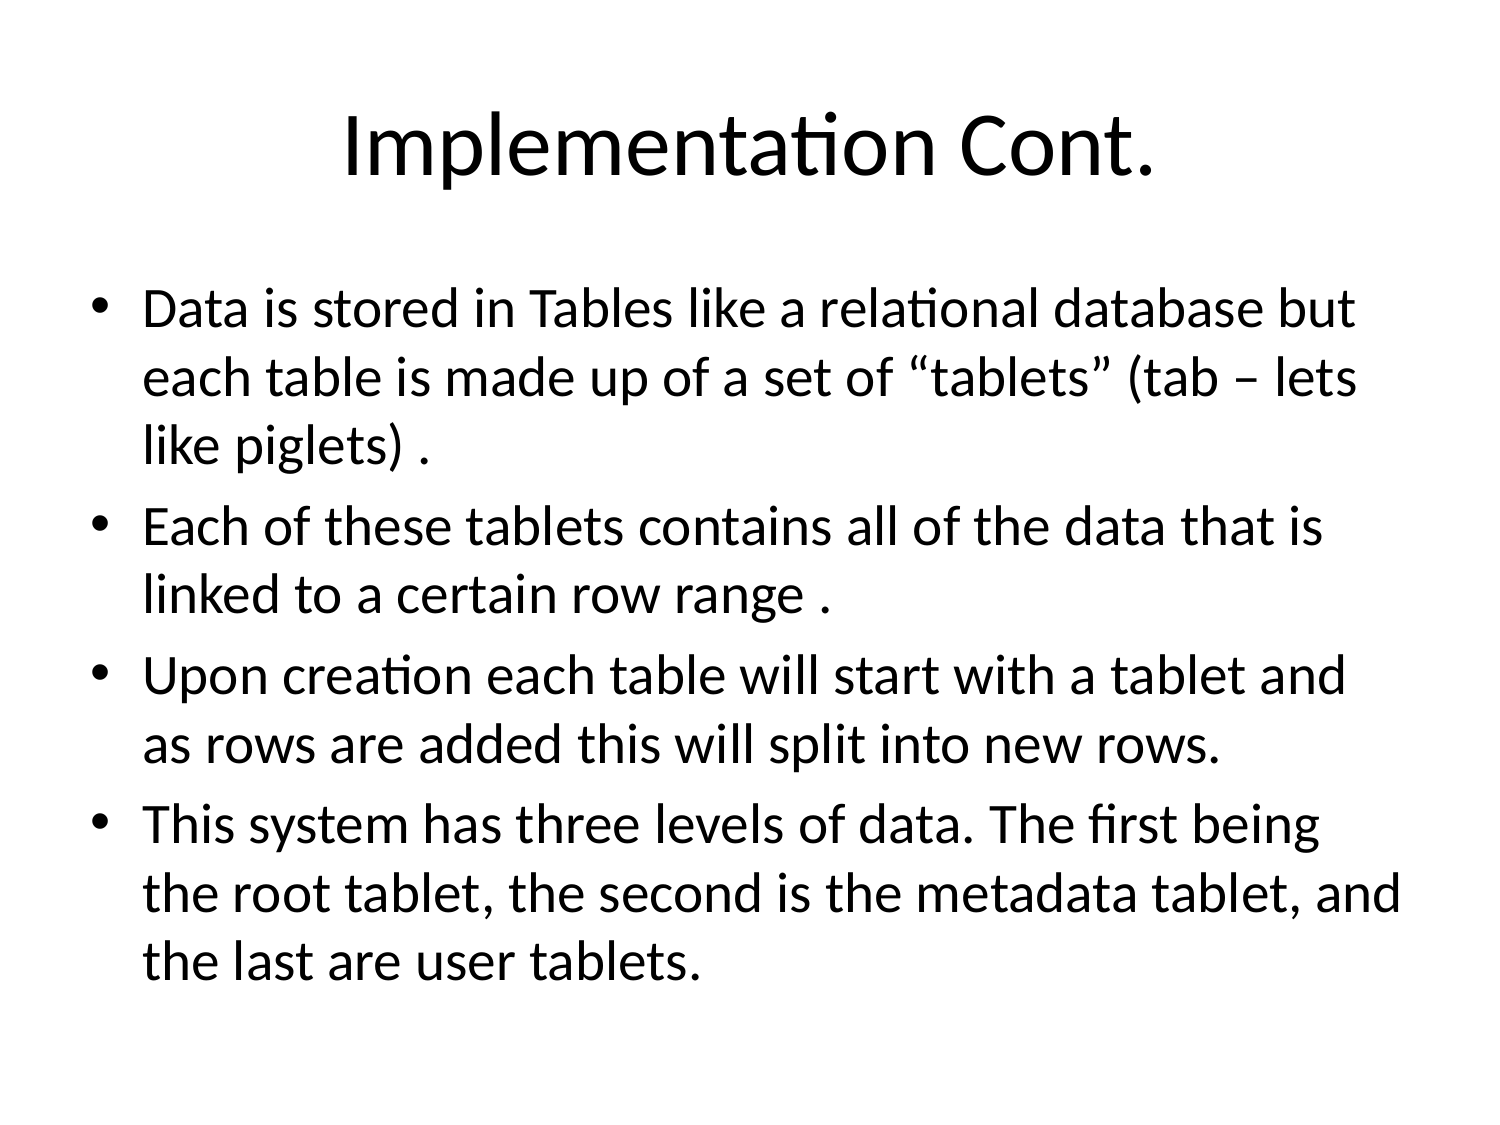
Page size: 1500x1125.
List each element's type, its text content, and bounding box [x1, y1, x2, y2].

title Implementation Cont. [75, 45, 1425, 233]
list Data is stored in Tables like a relational database but each table is made up of a set of “tablets” (tab – lets like piglets) . Each of these tablets contains all of the data that is linked to a certain row range . Upon creation each table will start with a tablet and as rows are added this will split into new rows. This system has three levels of data. The first being the root tablet, the second is the metadata tablet, and the last are user tablets. [75, 262, 1425, 1005]
